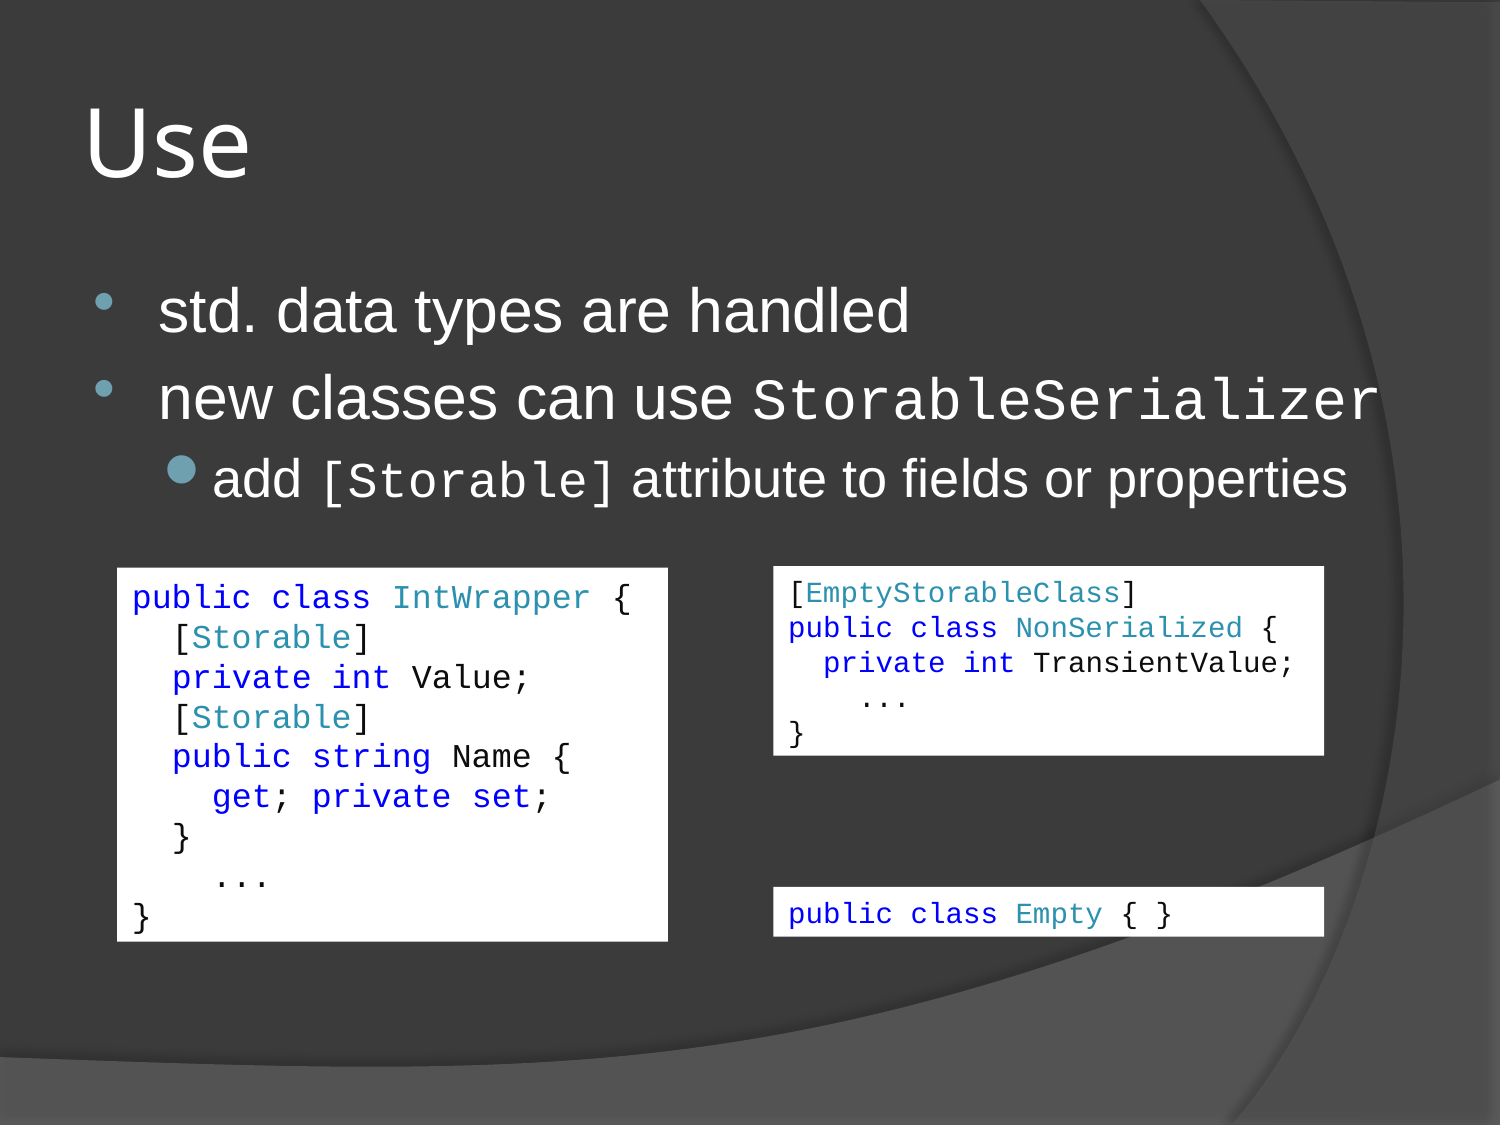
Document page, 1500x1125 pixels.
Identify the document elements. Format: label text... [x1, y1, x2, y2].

title Use [75, 45, 1300, 233]
text_box public class Empty { } [773, 886, 1325, 937]
text_box public class IntWrapper { [Storable] private int Value; [Storable] public string Name { get; private set; } ... } [117, 567, 668, 942]
list std. data types are handled new classes can use StorableSerializer add [Storable] attribute to fields or properties [75, 262, 1407, 1005]
text_box [EmptyStorableClass] public class NonSerialized { private int TransientValue; ... } [773, 566, 1325, 756]
